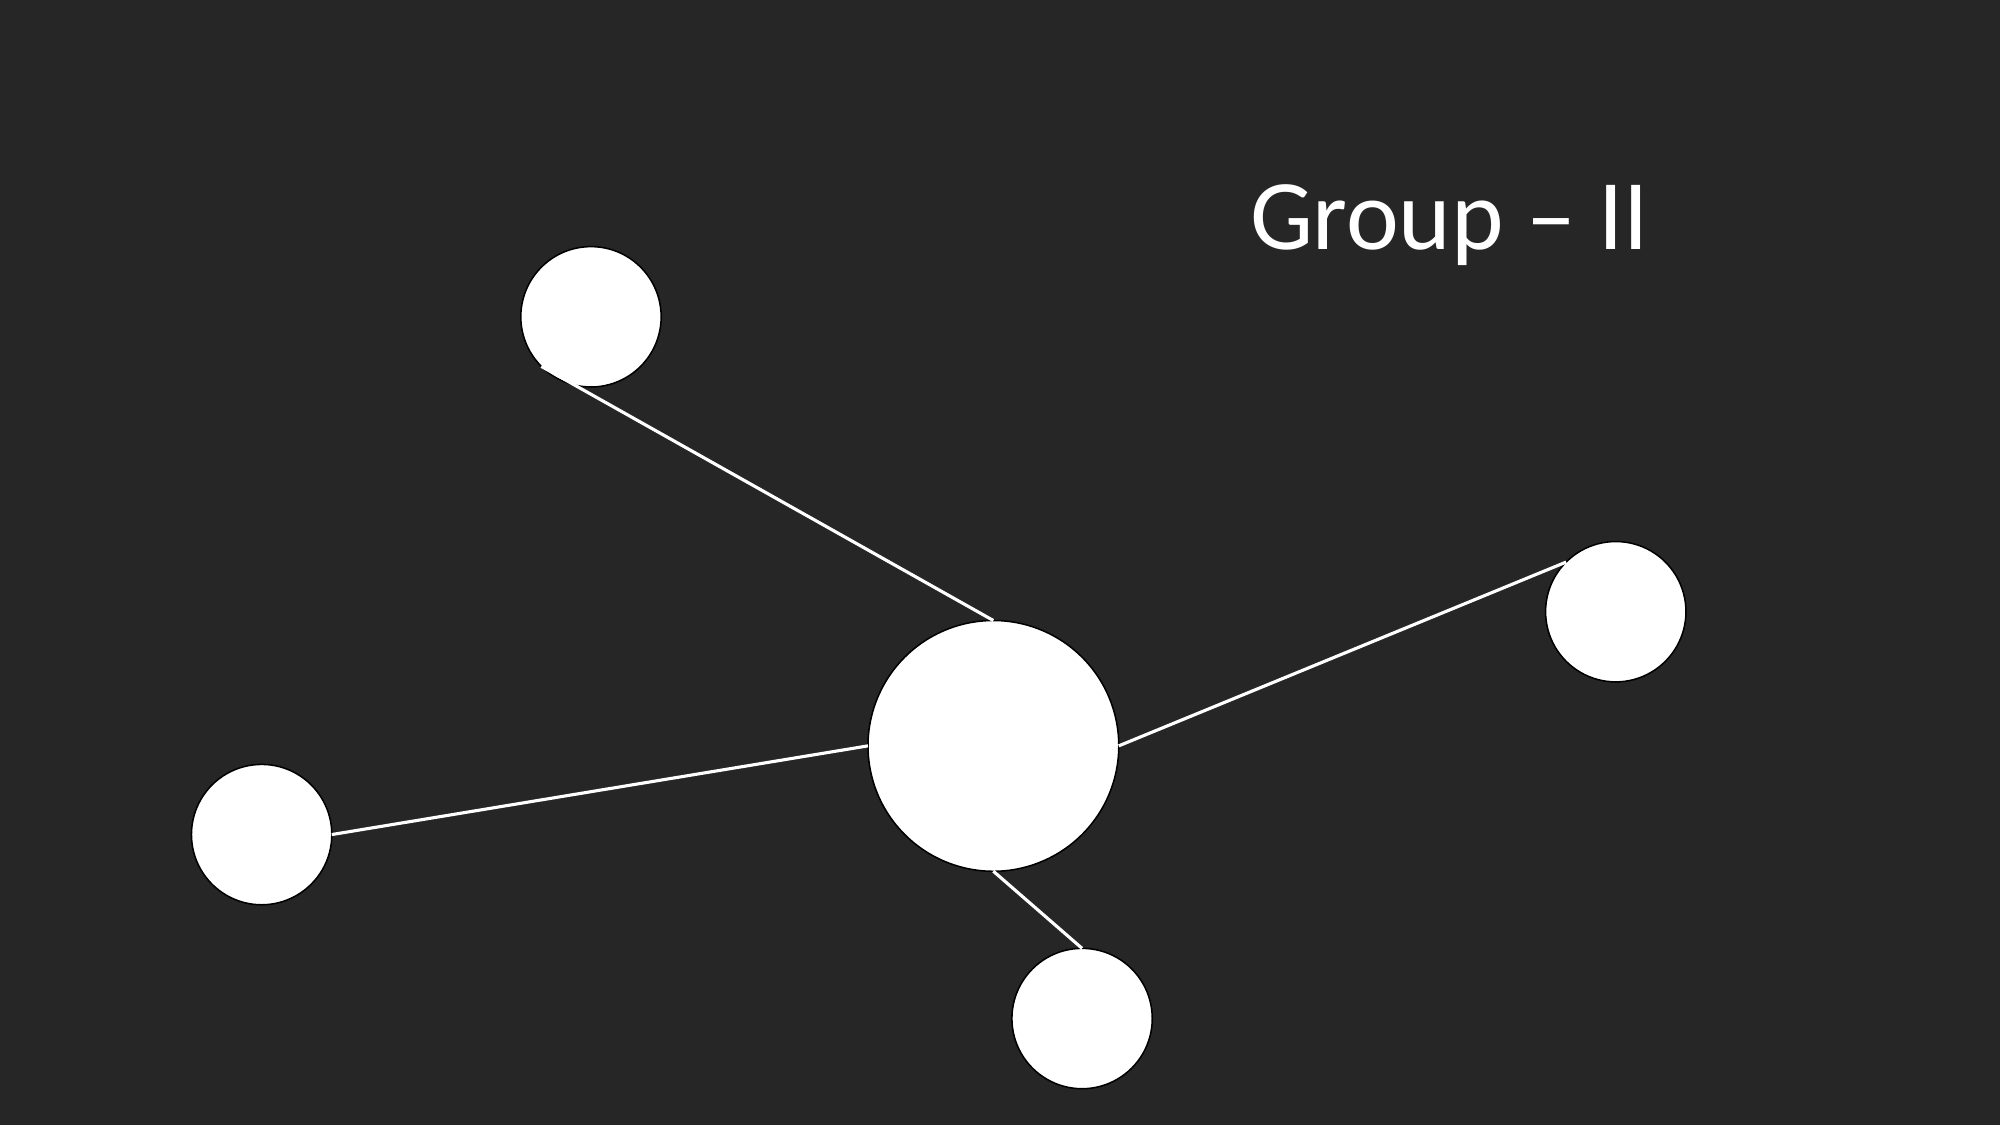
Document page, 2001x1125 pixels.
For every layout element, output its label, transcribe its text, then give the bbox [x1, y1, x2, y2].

text_box [520, 246, 662, 366]
text_box [1567, 541, 1686, 682]
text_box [993, 871, 1083, 949]
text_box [331, 745, 868, 835]
text_box [868, 620, 1119, 872]
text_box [1118, 562, 1567, 746]
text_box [541, 366, 994, 621]
text_box [1011, 948, 1153, 1089]
text_box Group – II [1235, 141, 1687, 277]
text_box [191, 764, 332, 905]
